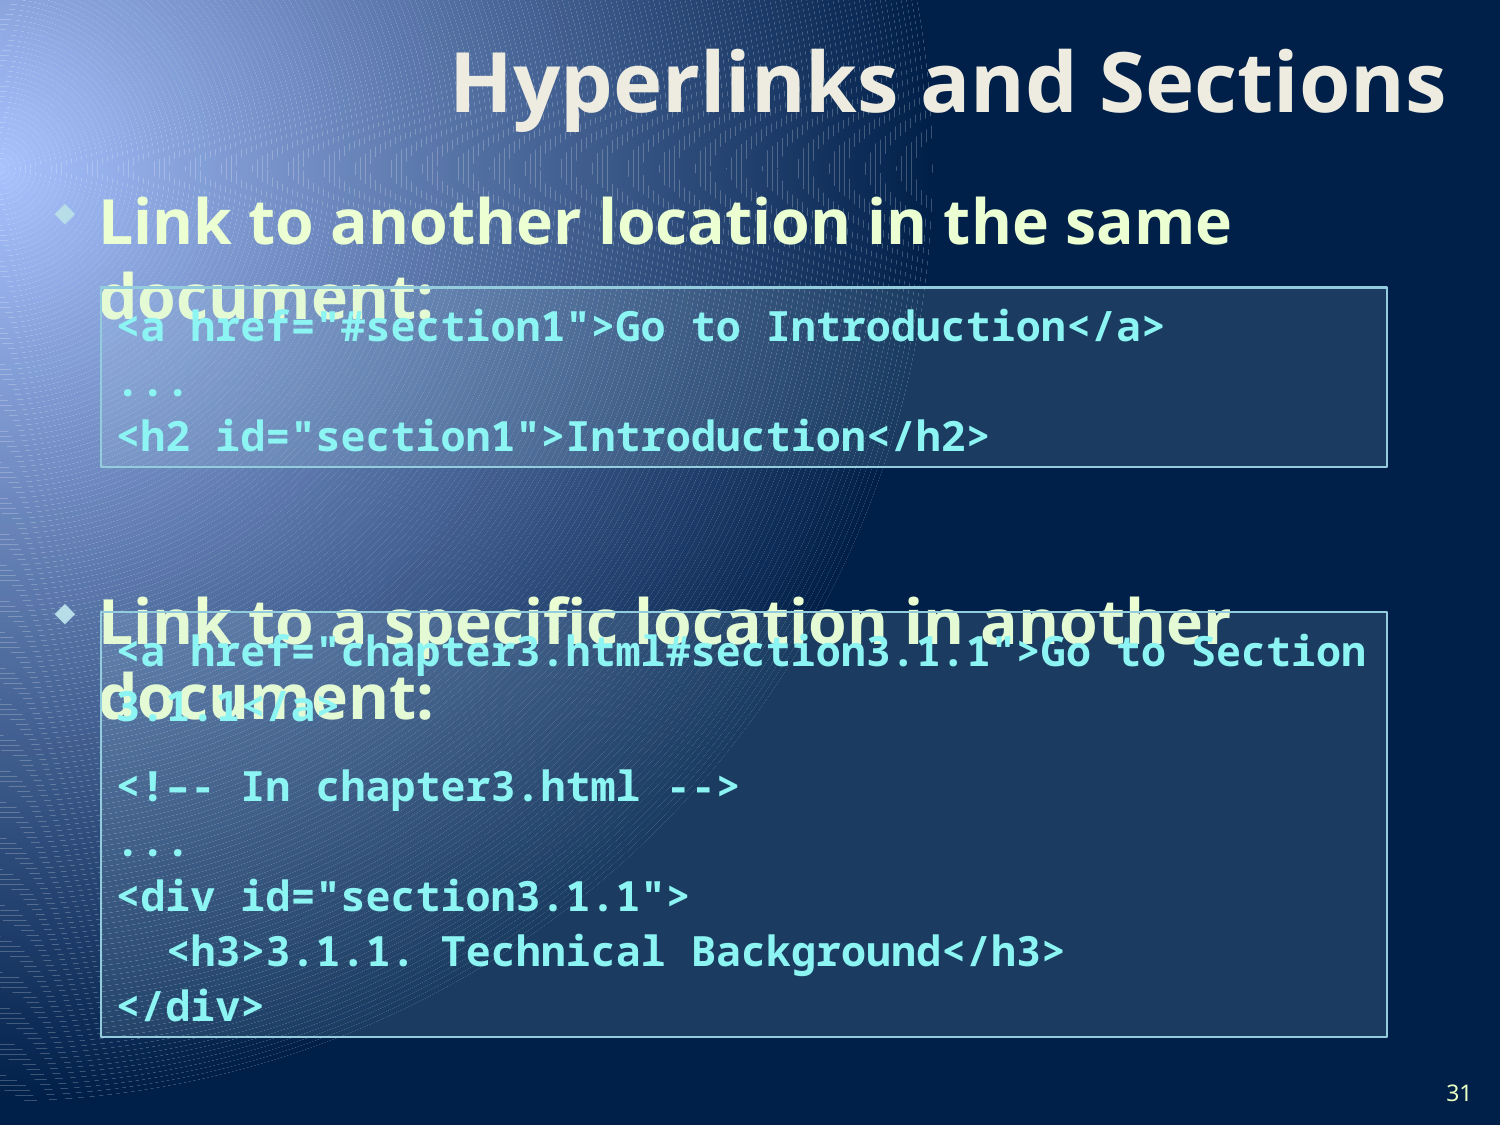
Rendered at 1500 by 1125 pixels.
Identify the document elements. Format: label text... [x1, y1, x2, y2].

text_box <a href="chapter3.html#section3.1.1">Go to Section 3.1.1</a> <!–- In chapter3.html --> ... <div id="section3.1.1"> <h3>3.1.1. Technical Background</h3> </div> [100, 612, 1388, 1038]
text_box <a href="#section1">Go to Introduction</a> ... <h2 id="section1">Introduction</h2> [100, 287, 1388, 468]
slide_number 31 [1412, 1074, 1488, 1113]
title Hyperlinks and Sections [300, 12, 1463, 163]
list Link to another location in the same document: Link to a specific location in another document: [37, 174, 1463, 1100]
